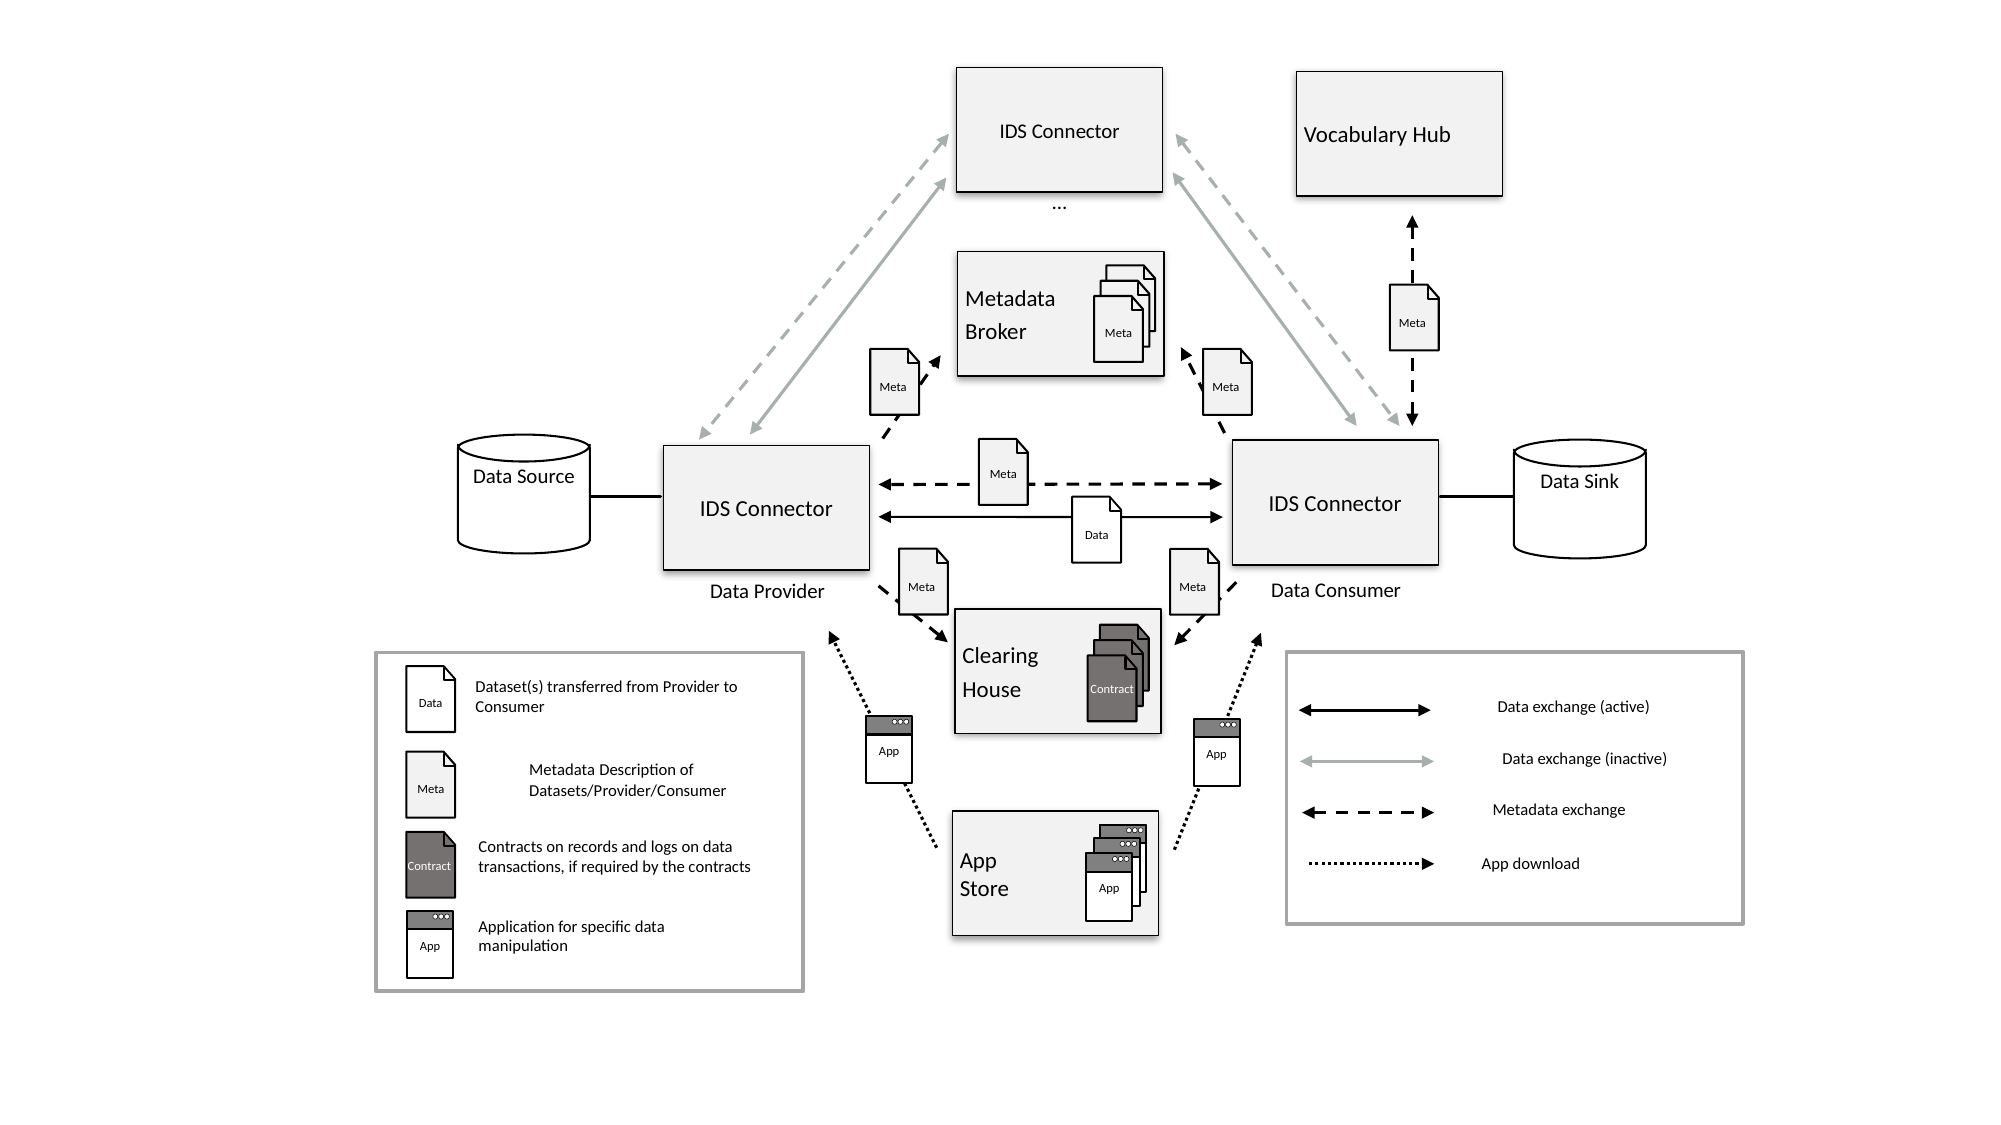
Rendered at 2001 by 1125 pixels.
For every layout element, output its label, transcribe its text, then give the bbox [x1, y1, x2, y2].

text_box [1201, 348, 1252, 415]
text_box [375, 652, 804, 992]
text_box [1232, 440, 1439, 565]
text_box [1193, 718, 1240, 787]
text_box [1086, 853, 1133, 921]
text_box Data Provider [663, 577, 872, 603]
text_box [936, 133, 949, 148]
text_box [406, 666, 456, 732]
text_box [1250, 632, 1263, 647]
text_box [406, 751, 456, 818]
text_box App download [1481, 853, 1581, 874]
text_box [750, 177, 947, 435]
text_box [1286, 651, 1744, 924]
text_box Data Consumer [1231, 577, 1441, 603]
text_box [1100, 280, 1150, 347]
text_box [1387, 412, 1400, 426]
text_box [1099, 624, 1149, 691]
text_box [1172, 172, 1357, 426]
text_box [978, 438, 1028, 505]
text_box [1094, 295, 1143, 362]
text_box Dataset(s) transferred from Provider to Consumer [475, 675, 778, 716]
text_box [698, 426, 712, 440]
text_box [878, 483, 1223, 518]
text_box [934, 629, 948, 643]
text_box Data exchange (active) [1497, 695, 1651, 716]
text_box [1094, 640, 1143, 706]
text_box Metadata exchange [1492, 798, 1626, 819]
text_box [1388, 284, 1439, 351]
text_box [897, 548, 948, 615]
text_box [1420, 857, 1435, 871]
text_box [1296, 71, 1503, 196]
text_box … [955, 188, 1164, 215]
text_box Contracts on records and logs on data transactions, if required by the contracts [478, 836, 778, 877]
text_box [1168, 548, 1219, 615]
text_box Metadata Description of Datasets/Provider/Consumer [529, 757, 727, 800]
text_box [868, 348, 920, 415]
text_box [1302, 806, 1320, 819]
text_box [866, 716, 913, 784]
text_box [406, 910, 453, 979]
text_box [1421, 806, 1435, 819]
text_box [955, 609, 1162, 734]
text_box [1406, 215, 1419, 228]
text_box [1087, 655, 1137, 722]
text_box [1513, 439, 1646, 559]
text_box [1298, 703, 1431, 717]
text_box Data exchange (inactive) [1502, 747, 1668, 768]
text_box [1093, 838, 1140, 906]
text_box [663, 445, 870, 570]
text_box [457, 434, 590, 554]
text_box [1180, 347, 1193, 364]
text_box [828, 630, 841, 654]
text_box [928, 355, 941, 369]
text_box [1299, 755, 1435, 768]
text_box [1175, 133, 1189, 149]
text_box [1072, 496, 1122, 563]
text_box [1100, 824, 1147, 893]
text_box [1106, 265, 1156, 332]
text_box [956, 67, 1163, 192]
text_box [405, 831, 456, 898]
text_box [957, 251, 1164, 377]
text_box [1174, 632, 1188, 646]
text_box [1406, 408, 1419, 426]
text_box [952, 811, 1159, 936]
text_box Application for specific data manipulation [478, 915, 797, 956]
